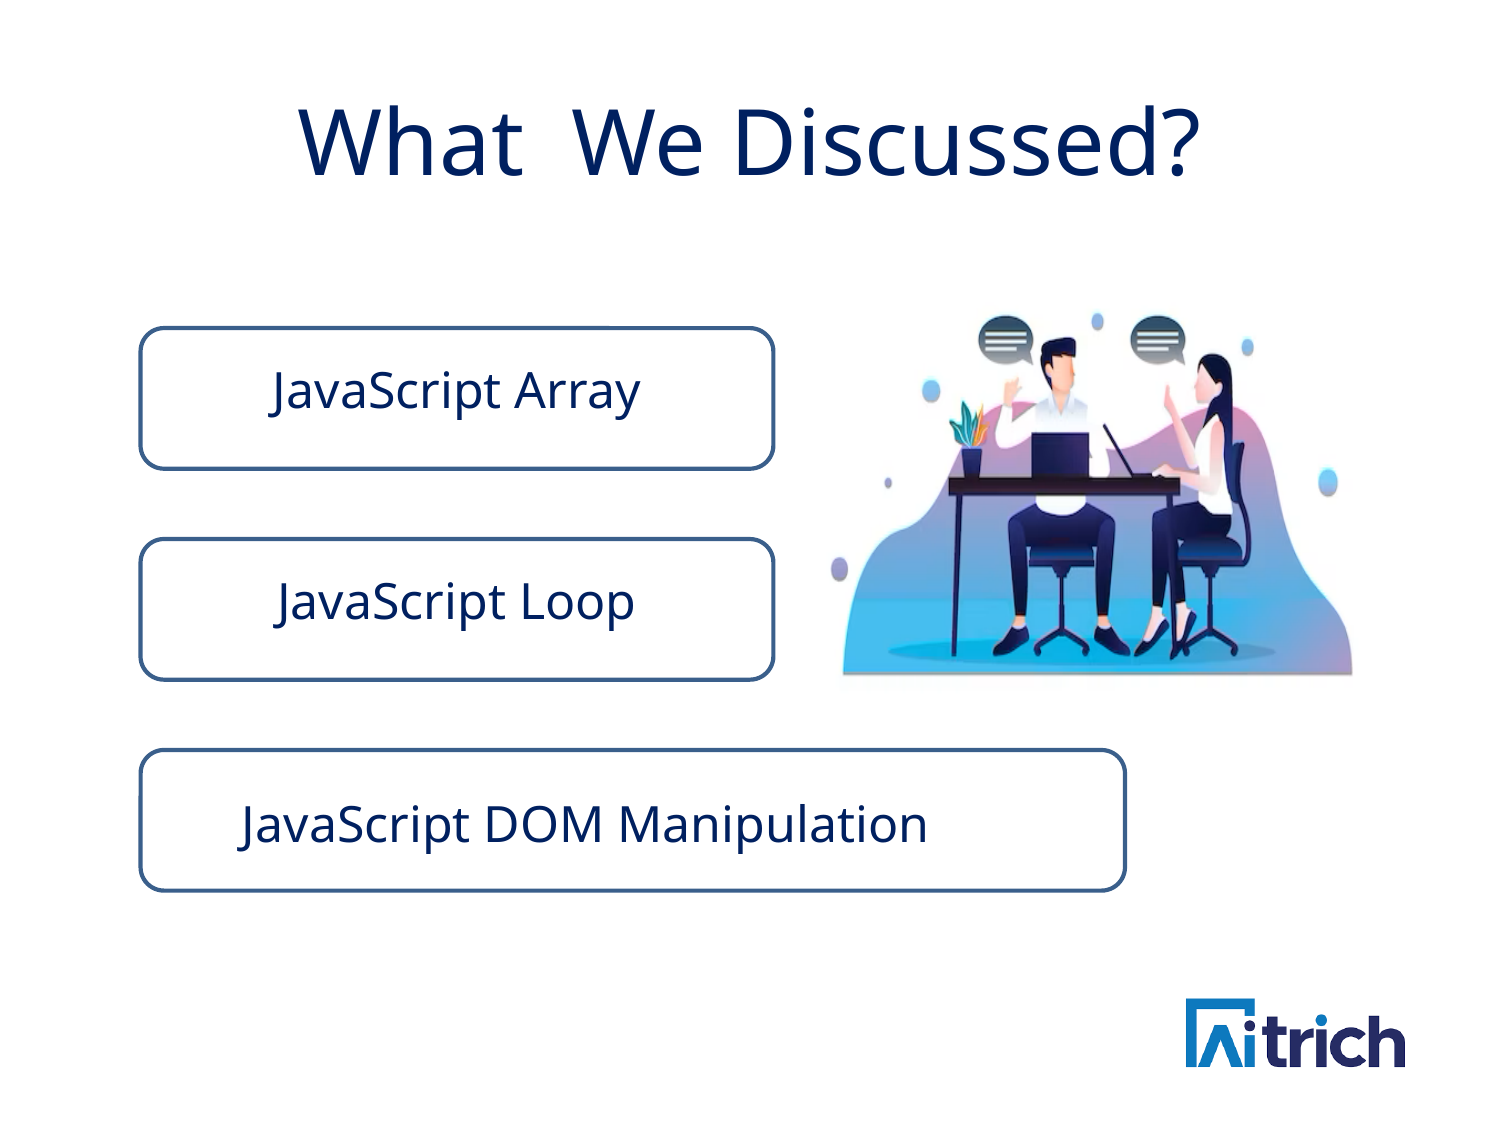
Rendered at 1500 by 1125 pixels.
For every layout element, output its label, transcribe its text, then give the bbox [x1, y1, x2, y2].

title What We Discussed? [75, 45, 1425, 233]
text_box [138, 747, 1128, 893]
text_box JavaScript DOM Manipulation [187, 785, 985, 860]
picture [796, 222, 1396, 743]
text_box [138, 536, 776, 682]
picture [1183, 995, 1407, 1069]
text_box JavaScript Array [175, 351, 739, 427]
text_box JavaScript Loop [175, 562, 739, 638]
text_box [138, 325, 776, 471]
